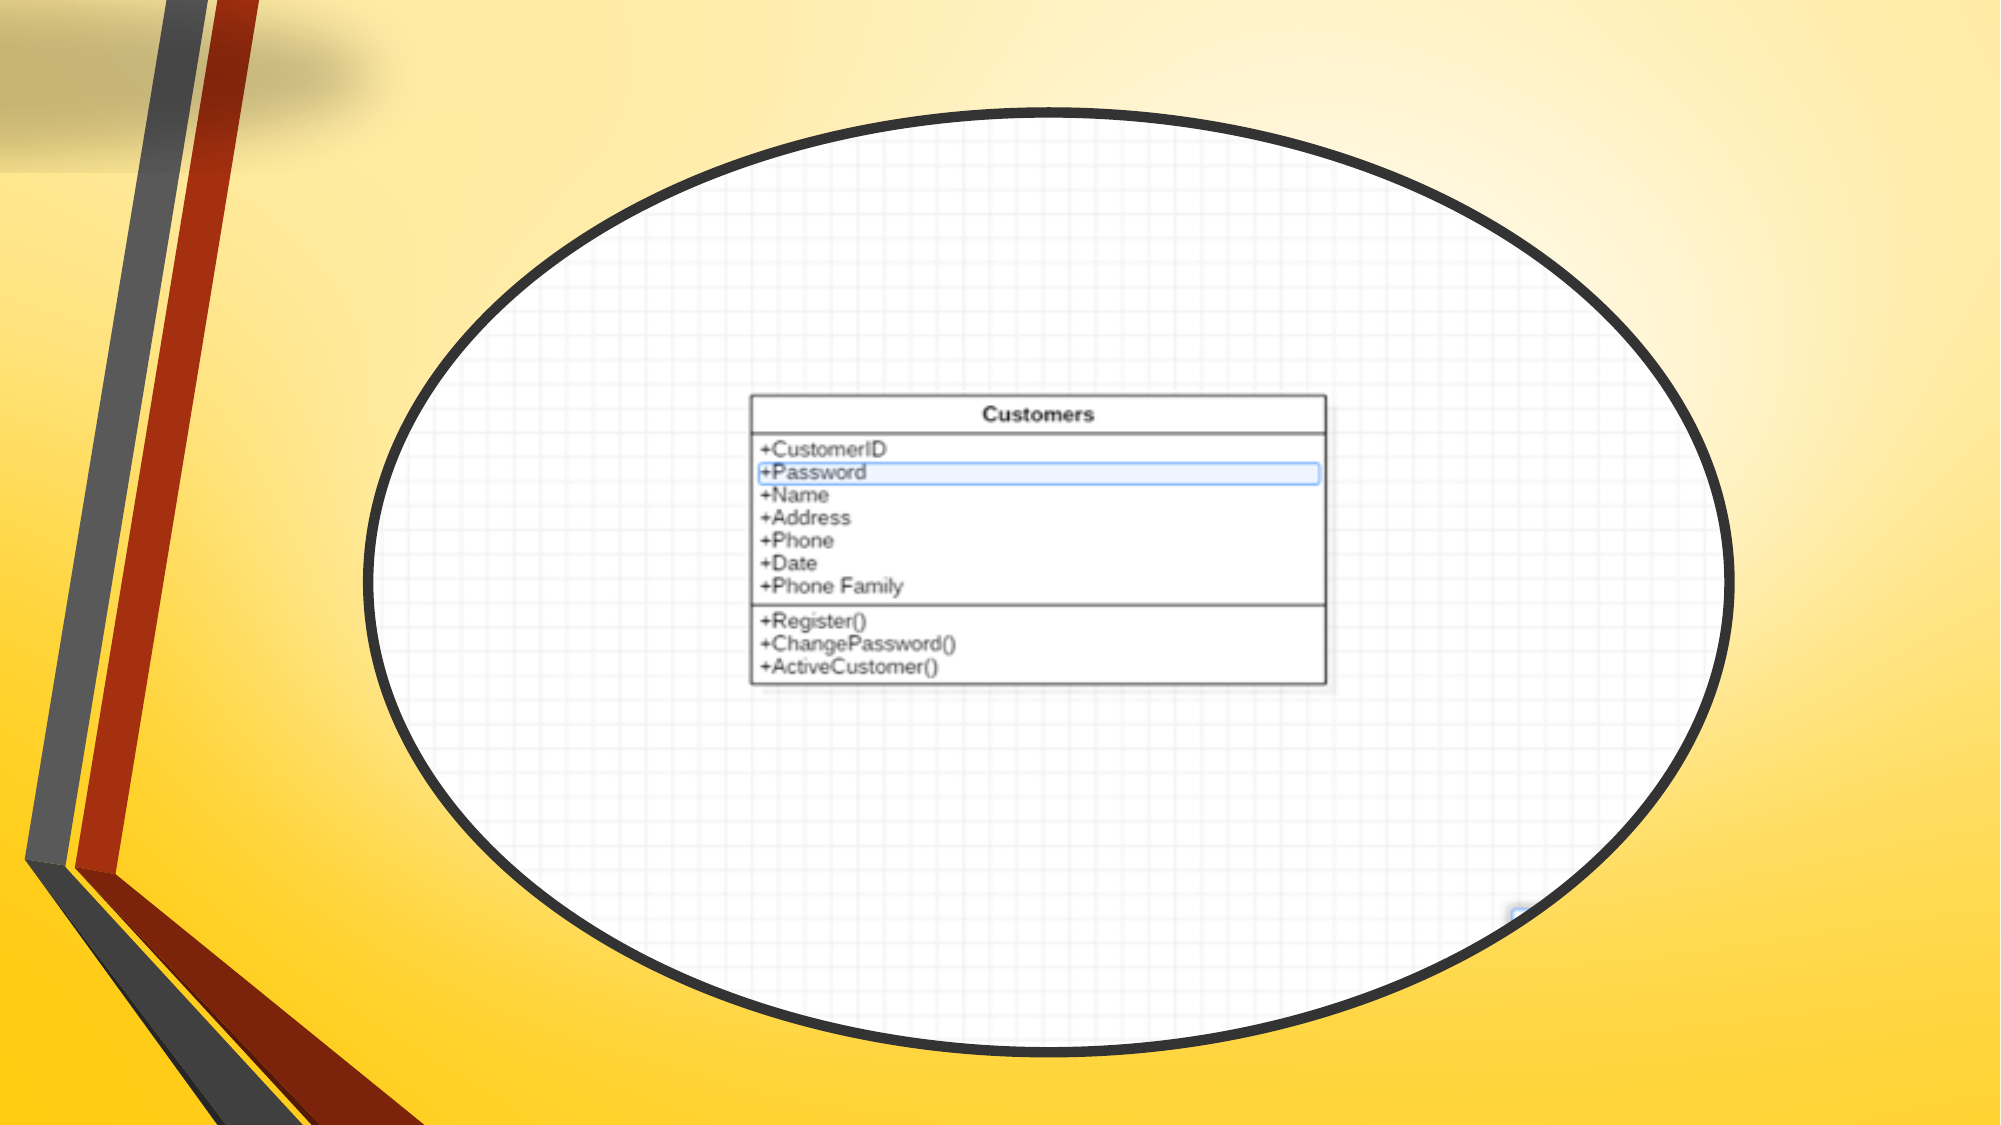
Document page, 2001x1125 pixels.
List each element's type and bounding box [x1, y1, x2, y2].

list [367, 112, 1730, 1053]
